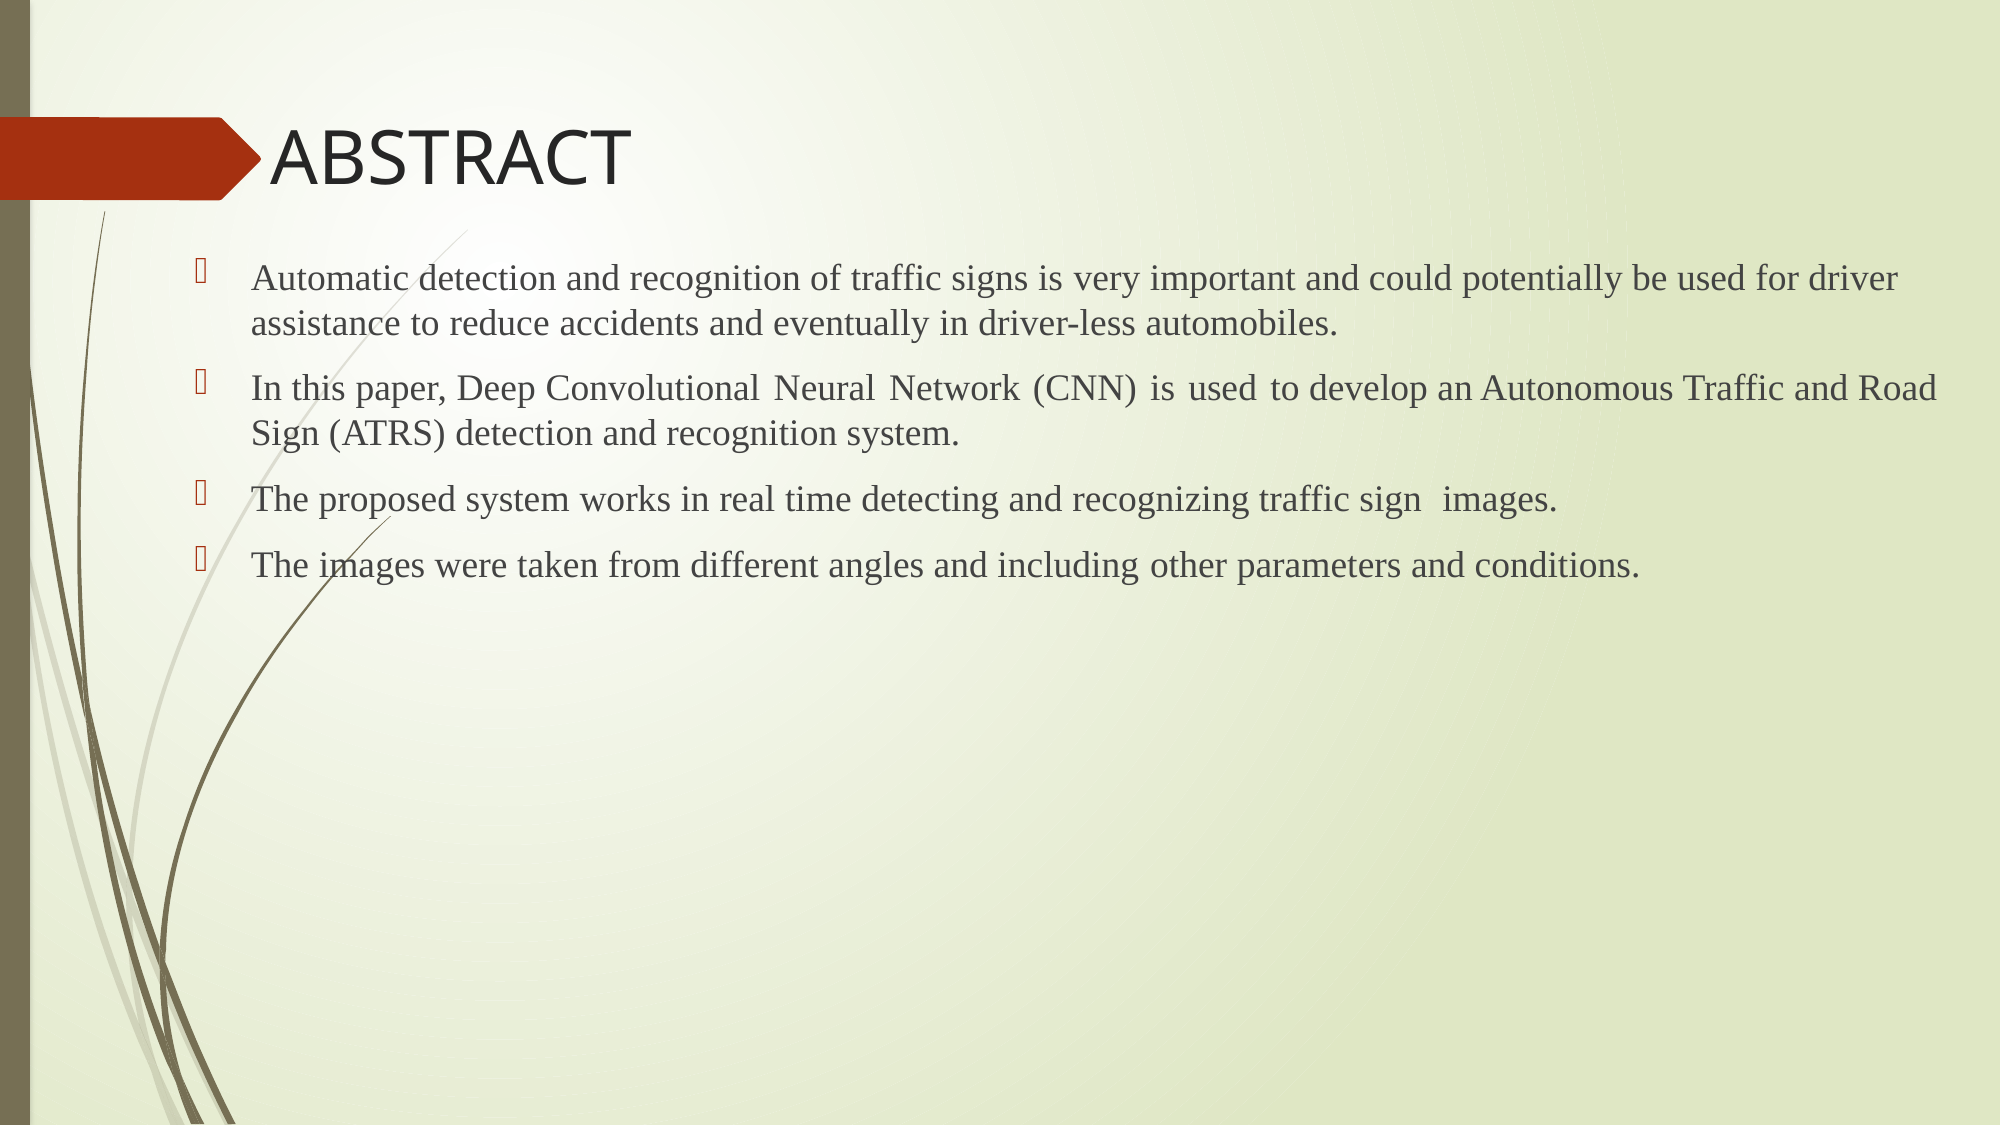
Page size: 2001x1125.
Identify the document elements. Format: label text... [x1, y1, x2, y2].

list Automatic detection and recognition of traffic signs is very important and could potentially be used for driver assistance to reduce accidents and eventually in driver-less automobiles. In this paper, Deep Convolutional Neural Network (CNN) is used to develop an Autonomous Traffic and Road Sign (ATRS) detection and recognition system. The proposed system works in real time detecting and recognizing traffic sign images. The images were taken from different angles and including other parameters and conditions. [179, 245, 1975, 1109]
title ABSTRACT [255, 101, 1407, 245]
